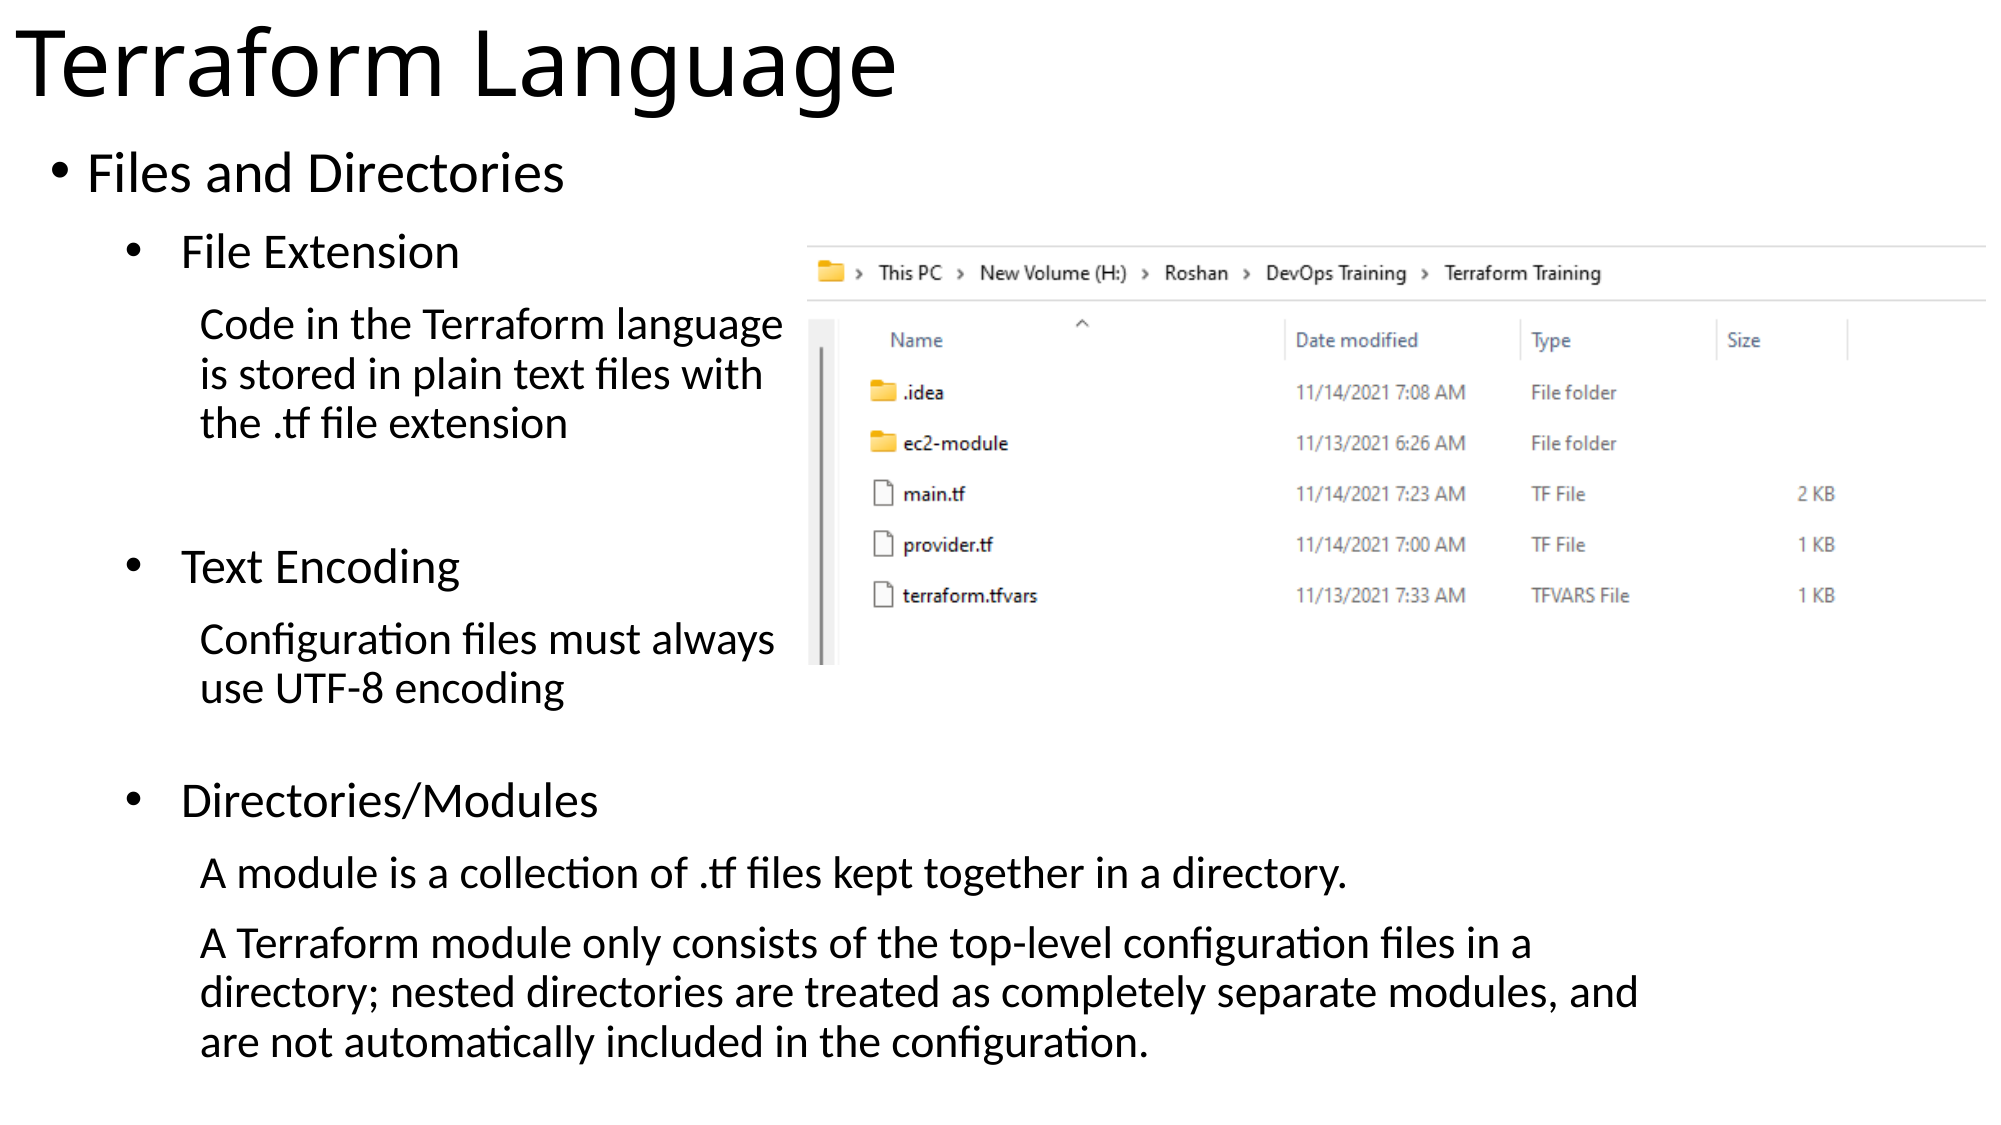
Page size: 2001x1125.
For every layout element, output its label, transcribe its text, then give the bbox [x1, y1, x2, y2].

picture [807, 236, 1986, 665]
title Terraform Language [0, 0, 1725, 135]
text_box Directories/Modules A module is a collection of .tf files kept together in a directory. A Terraform module only consists of the top-level configuration files in a directory; nested directories are treated as completely separate modules, and are not automatically included in the configuration. [34, 766, 1694, 1096]
list Files and Directories File Extension Code in the Terraform language is stored in plain text files with the .tf file extension Text Encoding Configuration files must always use UTF-8 encoding [34, 134, 823, 743]
